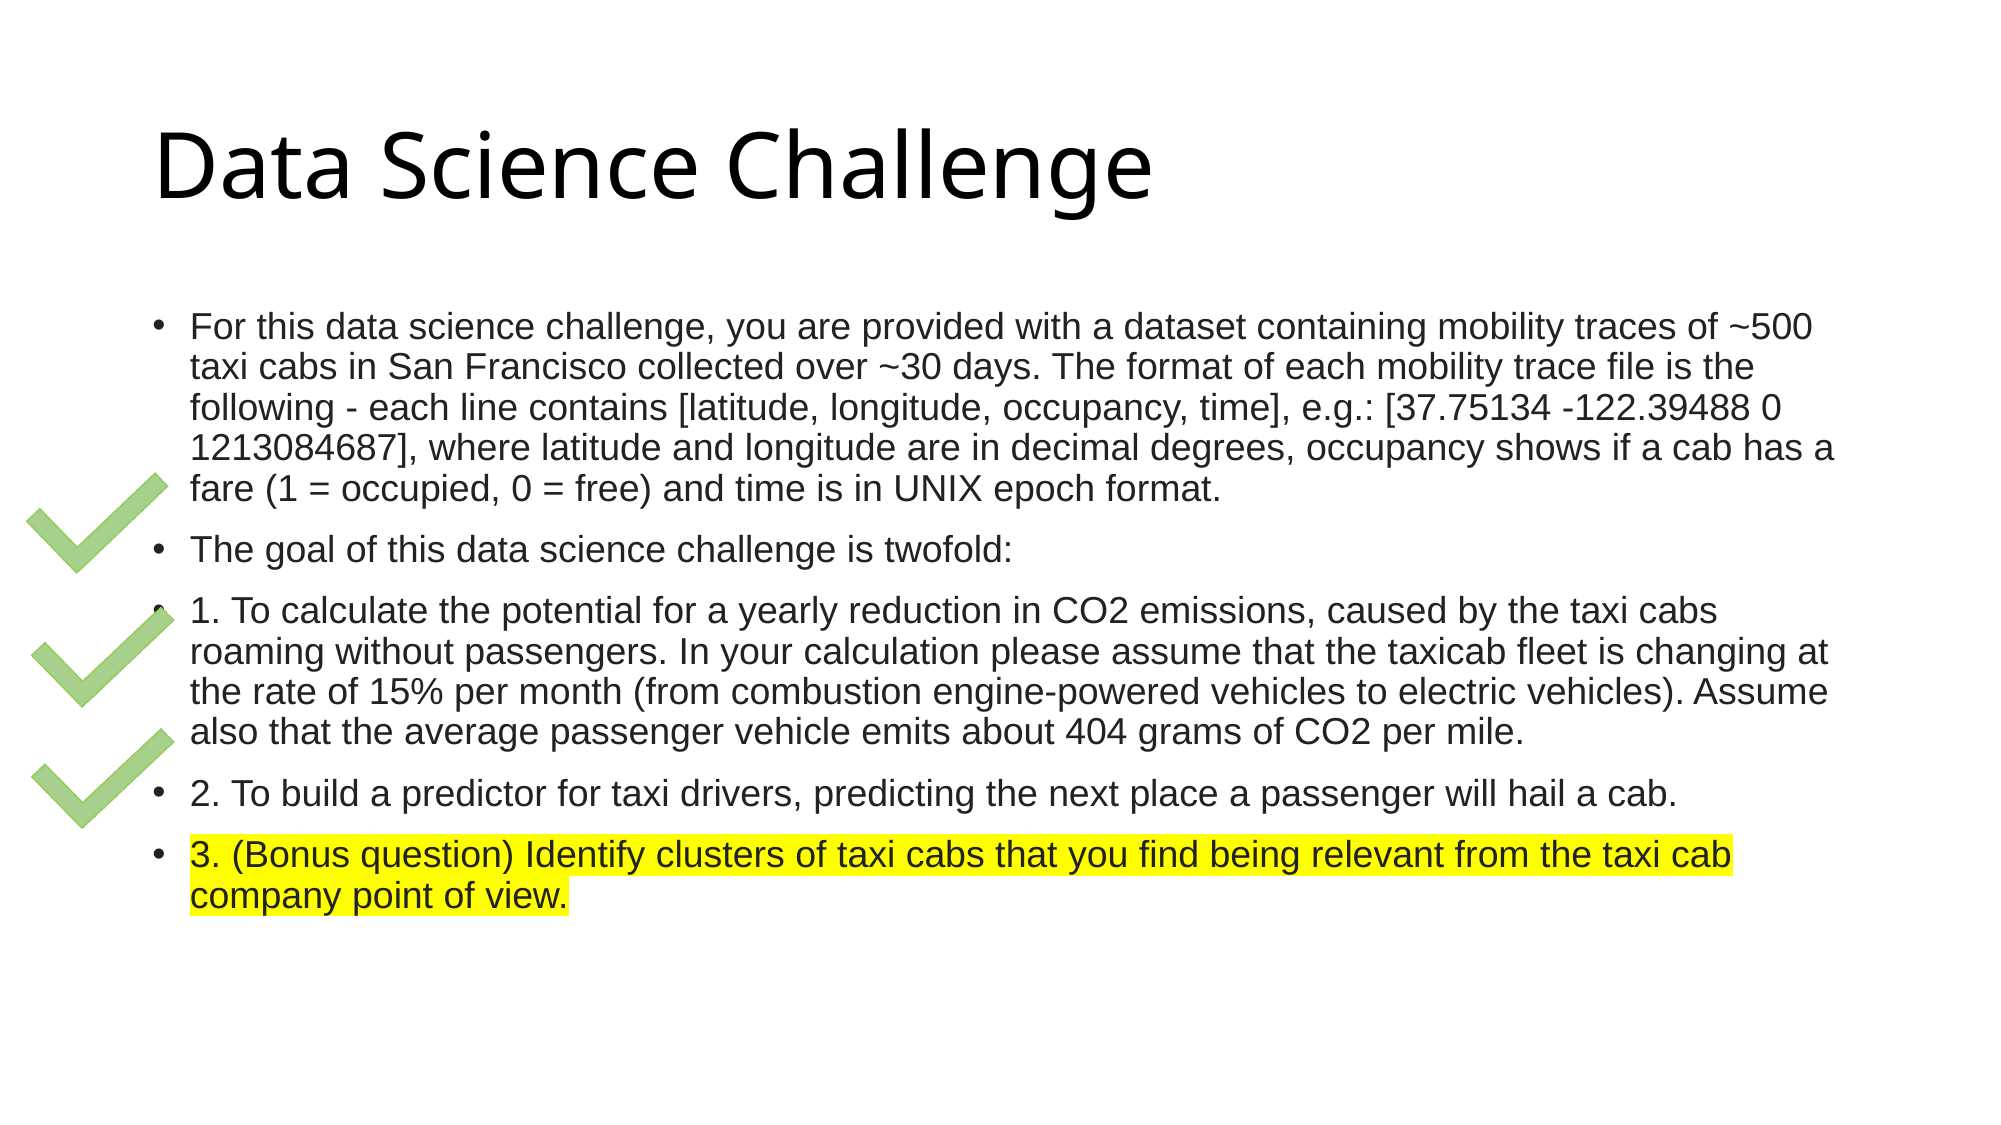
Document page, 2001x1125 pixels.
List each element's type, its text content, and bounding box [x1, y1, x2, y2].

picture [24, 449, 176, 851]
list For this data science challenge, you are provided with a dataset containing mobility traces of ~500 taxi cabs in San Francisco collected over ~30 days. The format of each mobility trace file is the following - each line contains [latitude, longitude, occupancy, time], e.g.: [37.75134 -122.39488 0 1213084687], where latitude and longitude are in decimal degrees, occupancy shows if a cab has a fare (1 = occupied, 0 = free) and time is in UNIX epoch format. The goal of this data science challenge is twofold: 1. To calculate the potential for a yearly reduction in CO2 emissions, caused by the taxi cabs roaming without passengers. In your calculation please assume that the taxicab fleet is changing at the rate of 15% per month (from combustion engine-powered vehicles to electric vehicles). Assume also that the average passenger vehicle emits about 404 grams of CO2 per mile. 2. To build a predictor for taxi drivers, predicting the next place a passenger will hail a cab. 3. (Bonus question) Identify clusters of taxi cabs that you find being relevant from the taxi cab company point of view. [137, 299, 1863, 1014]
title Data Science Challenge [137, 59, 1863, 278]
